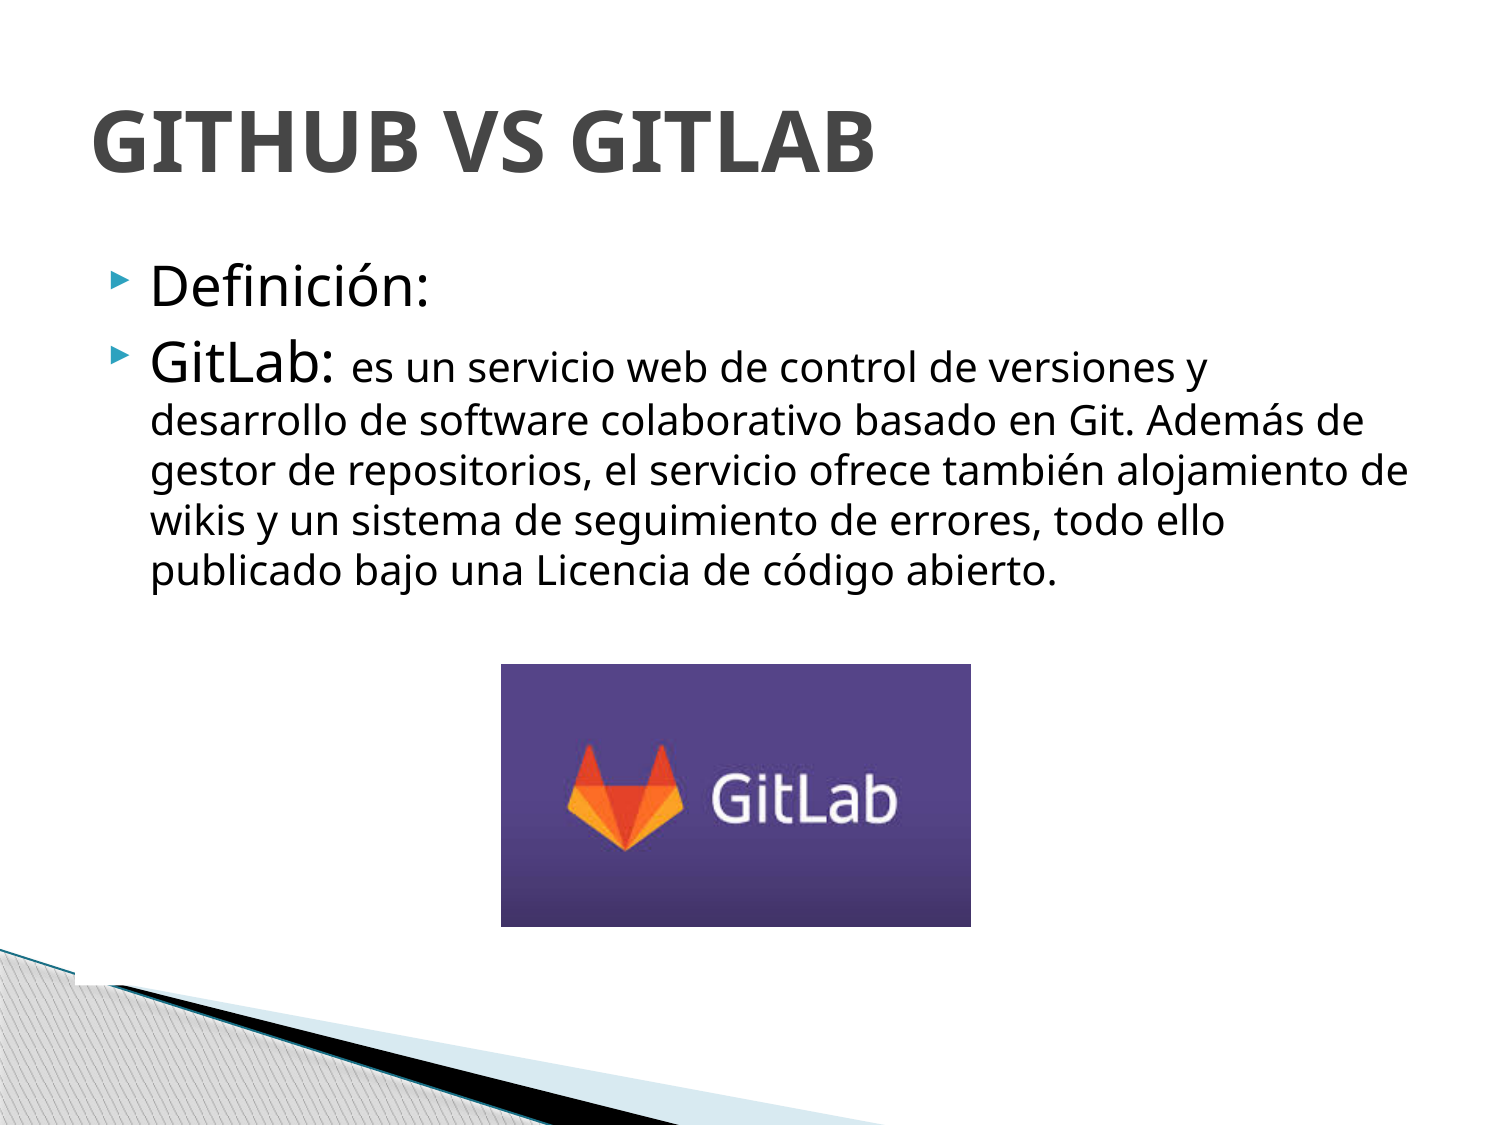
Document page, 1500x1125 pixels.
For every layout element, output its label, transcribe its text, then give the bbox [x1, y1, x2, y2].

title GITHUB VS GITLAB [75, 45, 1425, 233]
picture [501, 664, 971, 928]
list Definición: GitLab: es un servicio web de control de versiones y desarrollo de software colaborativo basado en Git. Además de gestor de repositorios, el servicio ofrece también alojamiento de wikis y un sistema de seguimiento de errores, todo ello publicado bajo una Licencia de código abierto. [75, 243, 1425, 986]
